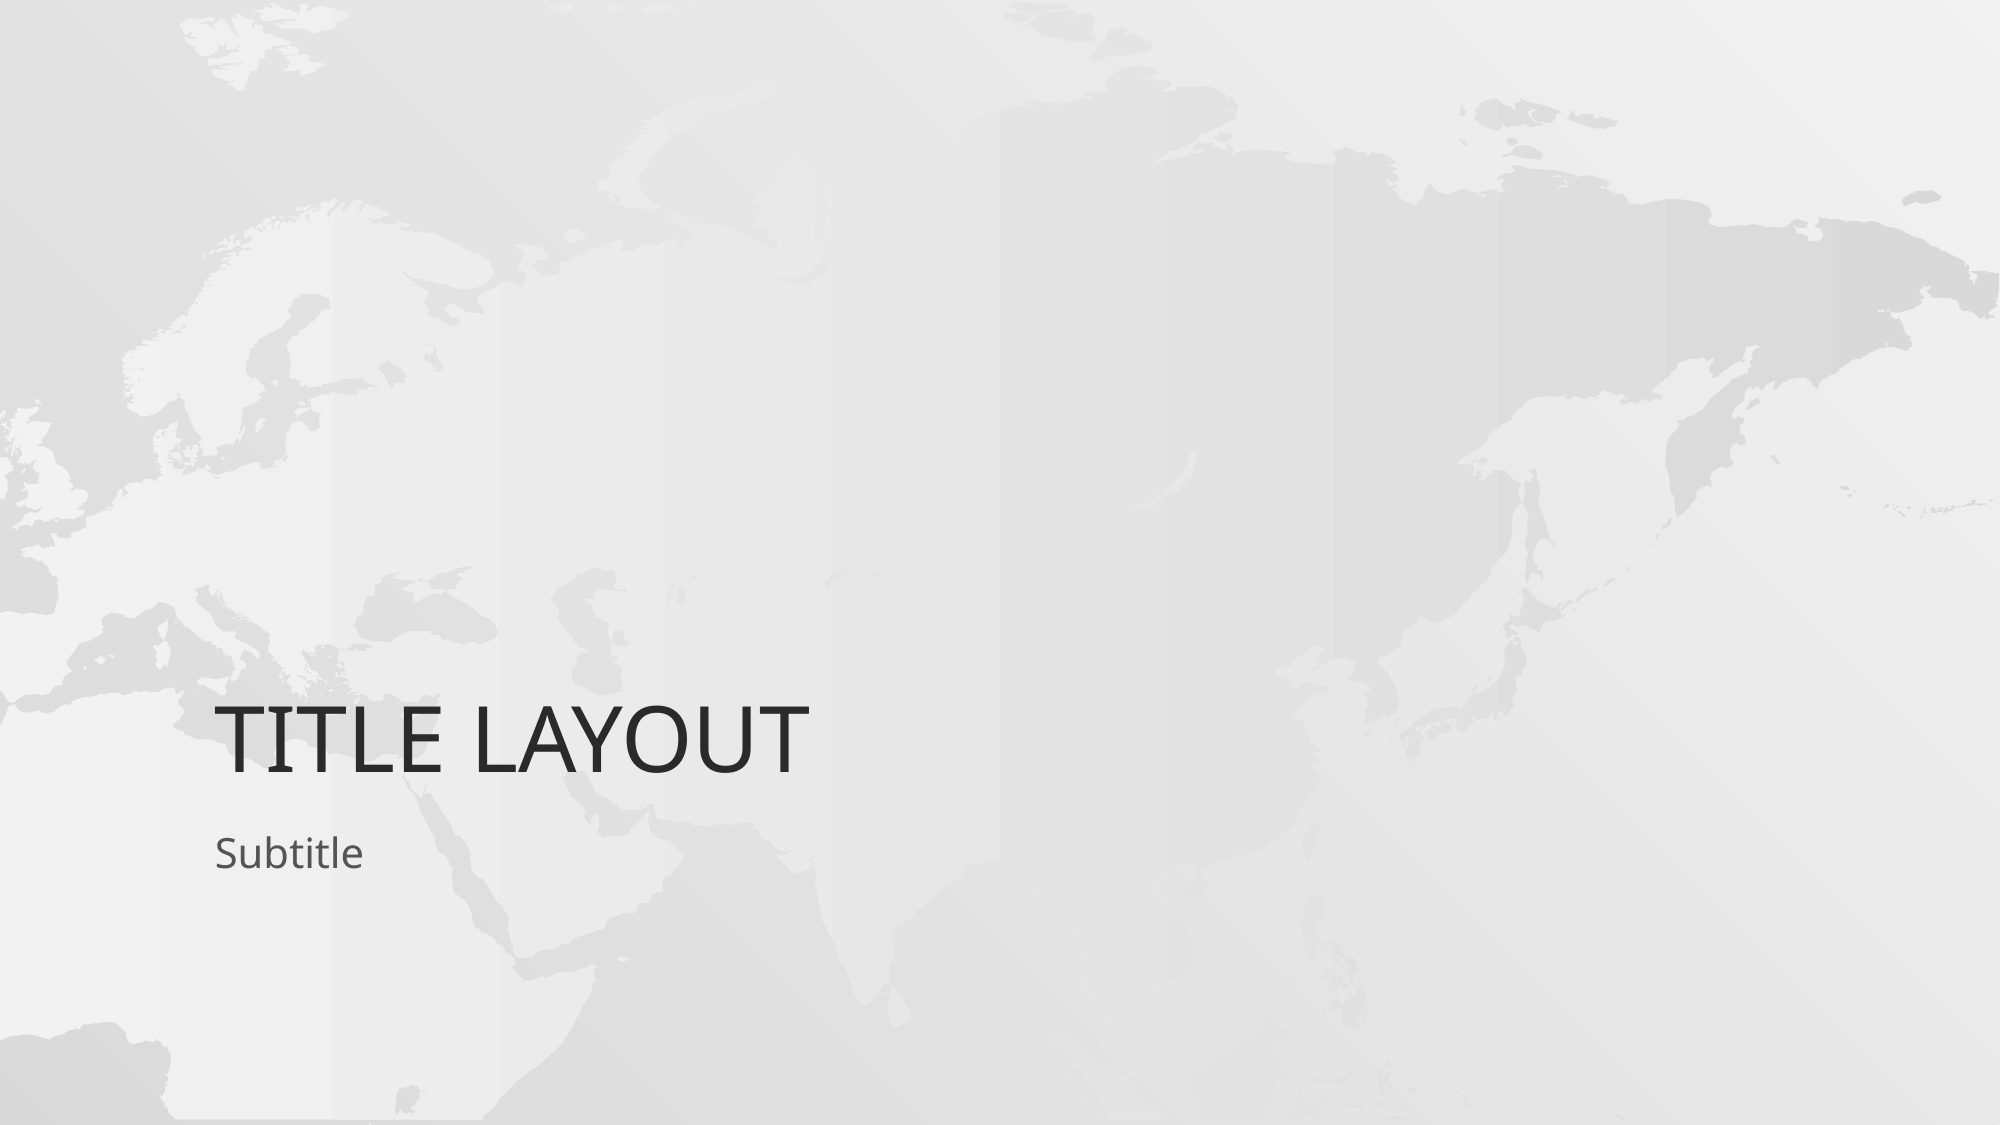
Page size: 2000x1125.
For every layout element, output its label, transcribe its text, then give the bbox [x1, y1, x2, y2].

title Title Layout [199, 299, 1800, 800]
subtitle Subtitle [199, 825, 1488, 1013]
